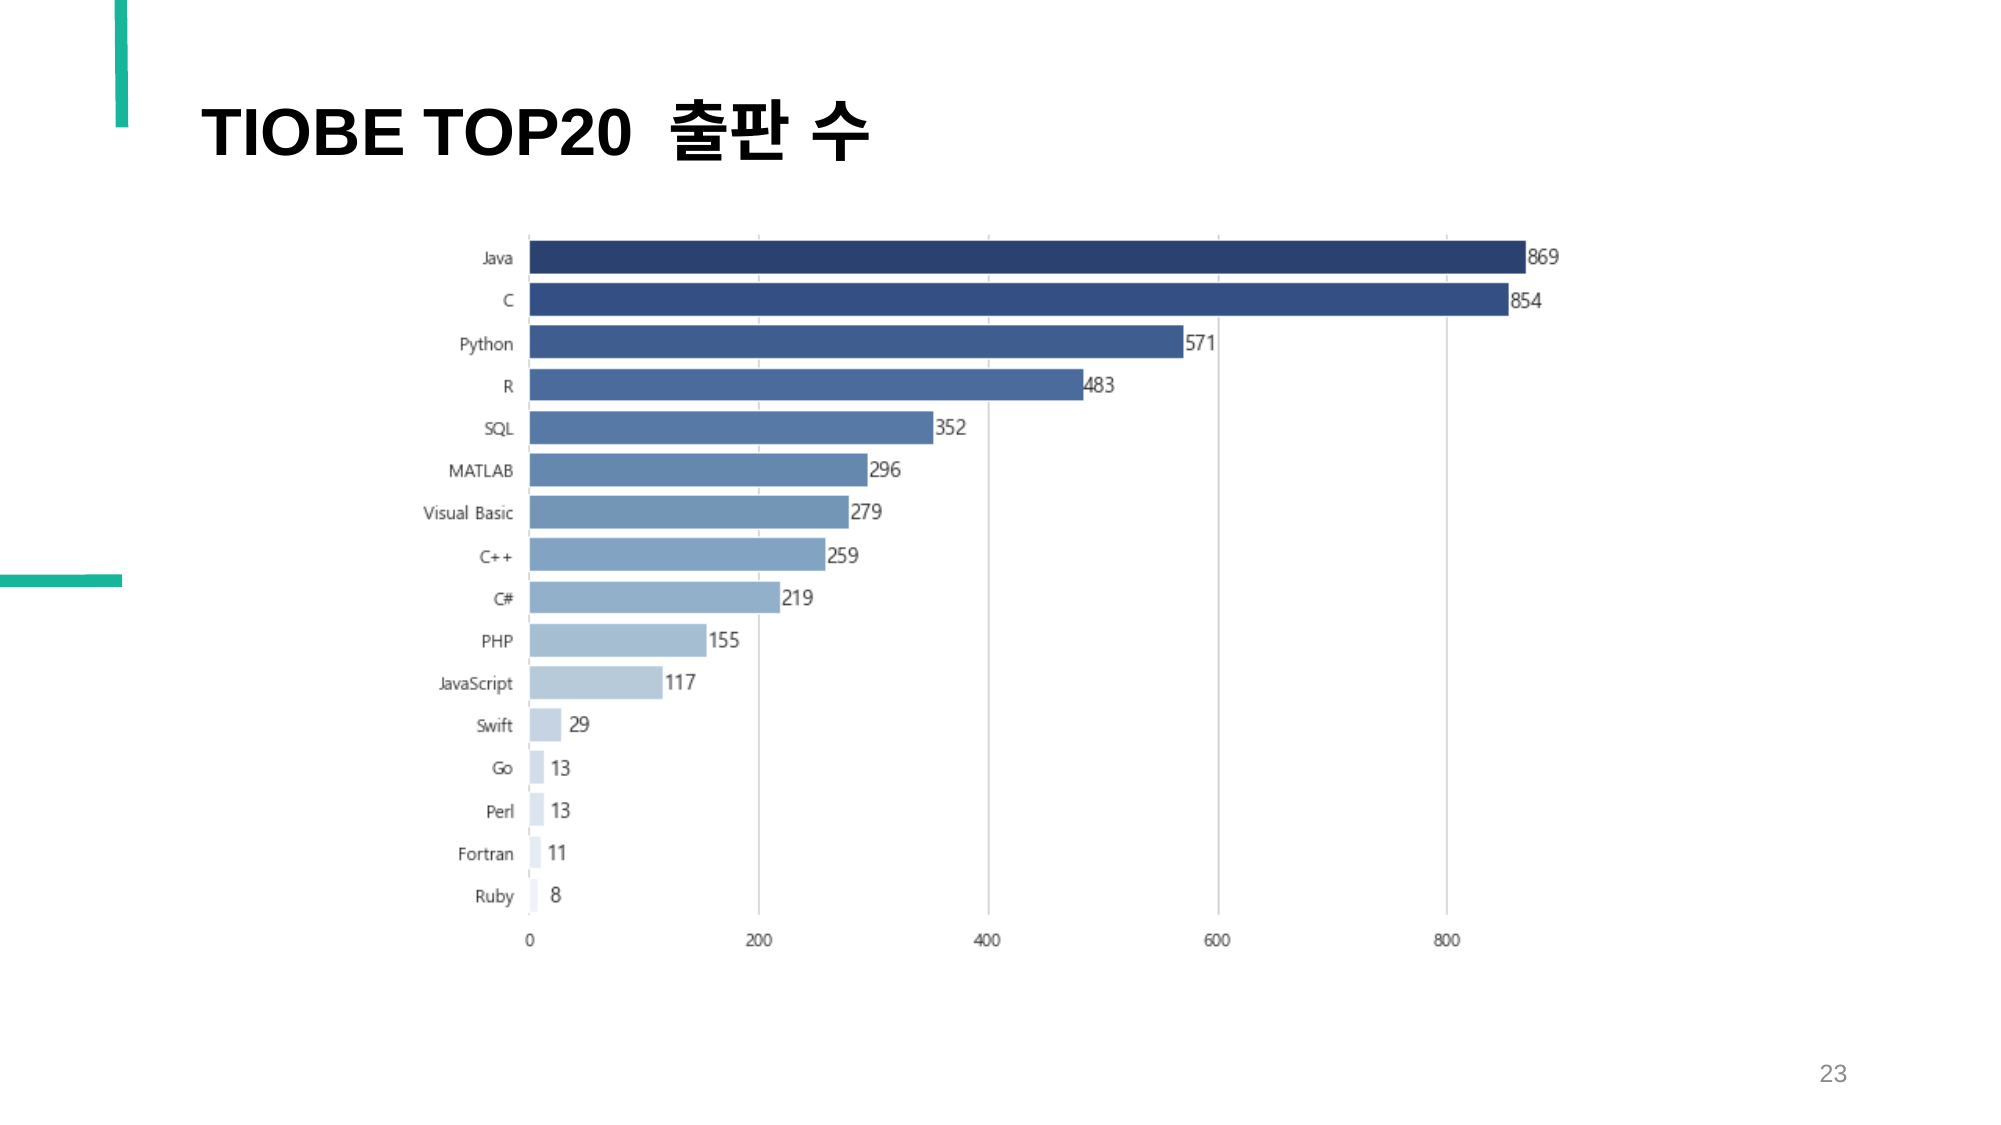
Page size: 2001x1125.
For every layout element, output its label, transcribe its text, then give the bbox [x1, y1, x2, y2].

picture [416, 227, 1584, 959]
slide_number 23 [1412, 1042, 1863, 1103]
text_box TIOBE TOP20 출판 수 [186, 81, 887, 177]
